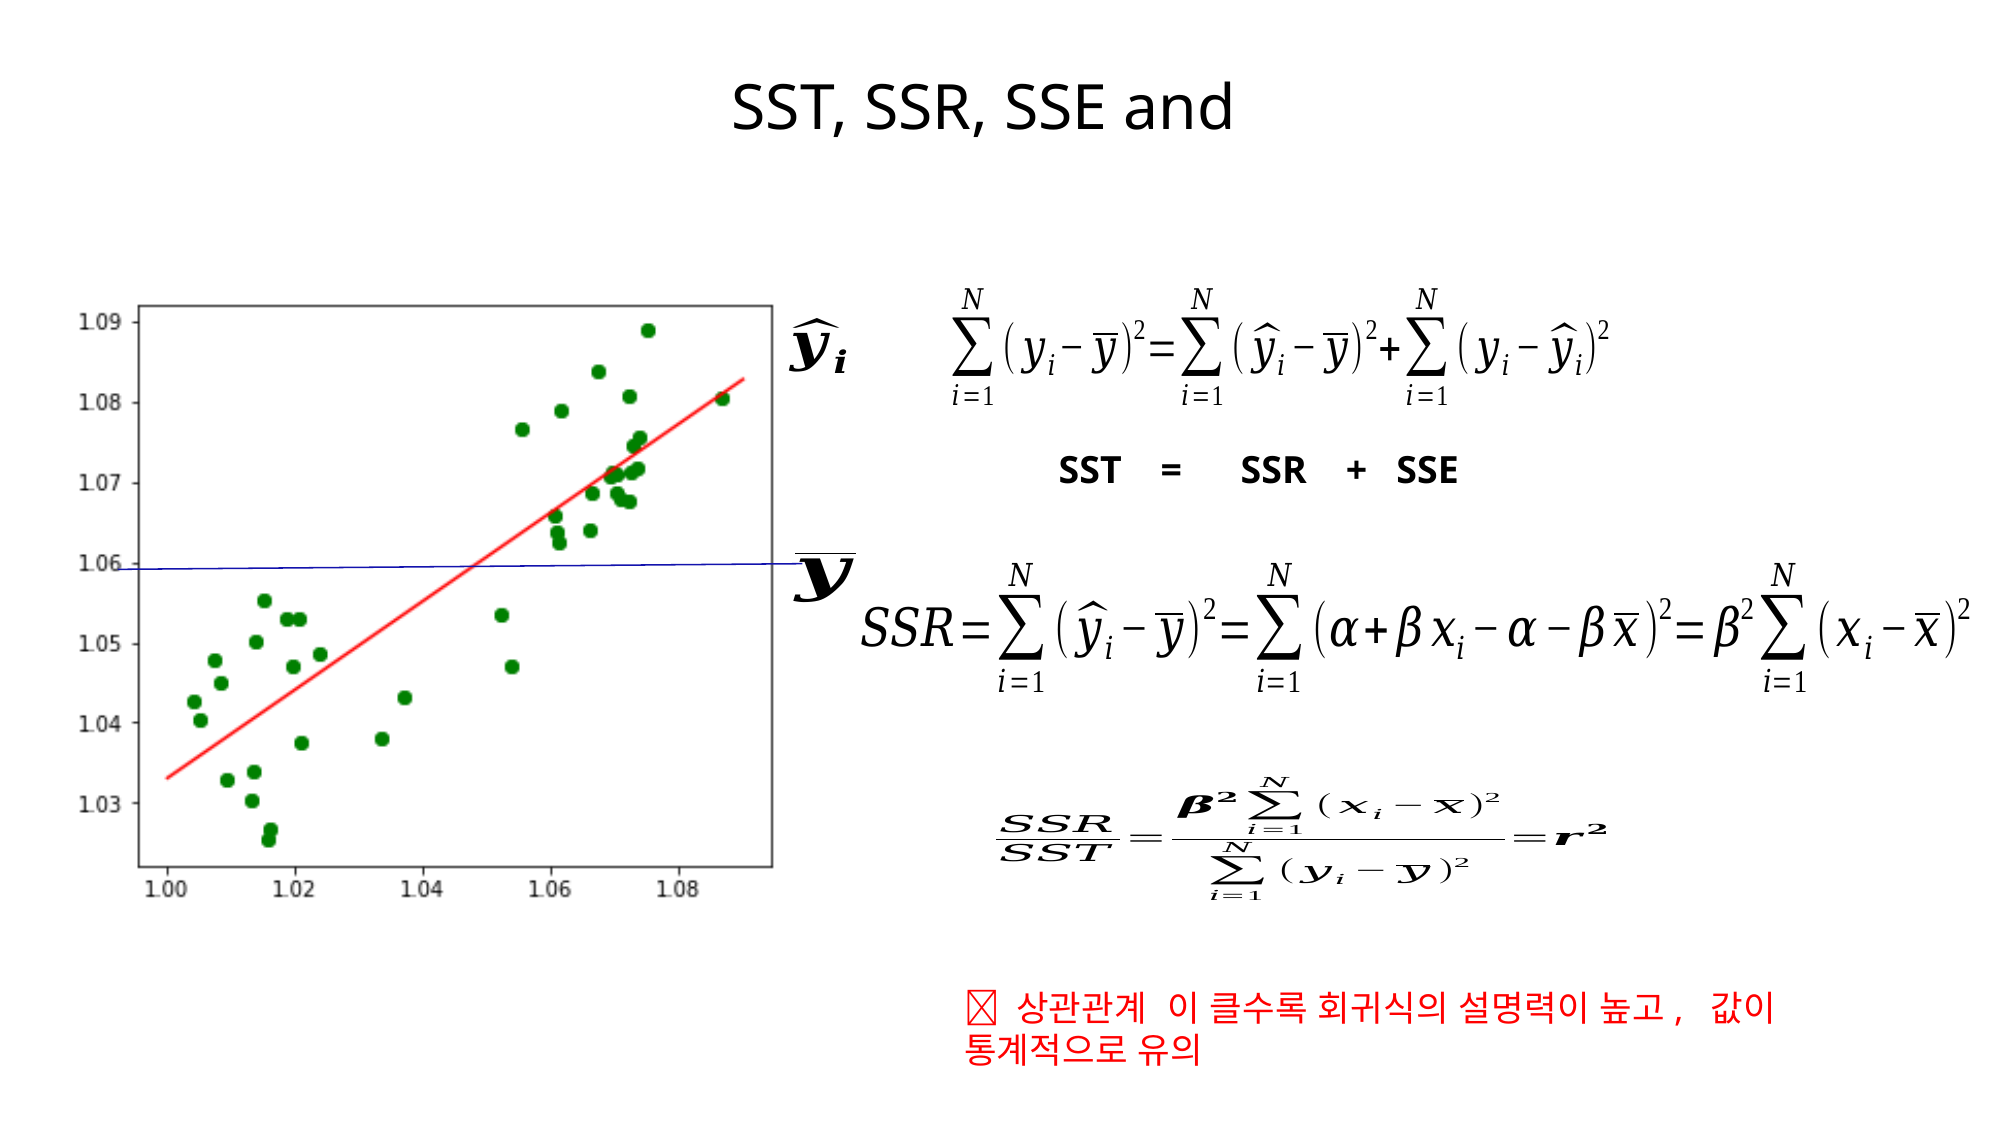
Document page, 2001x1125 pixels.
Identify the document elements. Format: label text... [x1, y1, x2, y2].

text_box SST = SSR + SSE [1043, 438, 1475, 499]
picture [64, 291, 786, 916]
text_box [117, 563, 803, 570]
